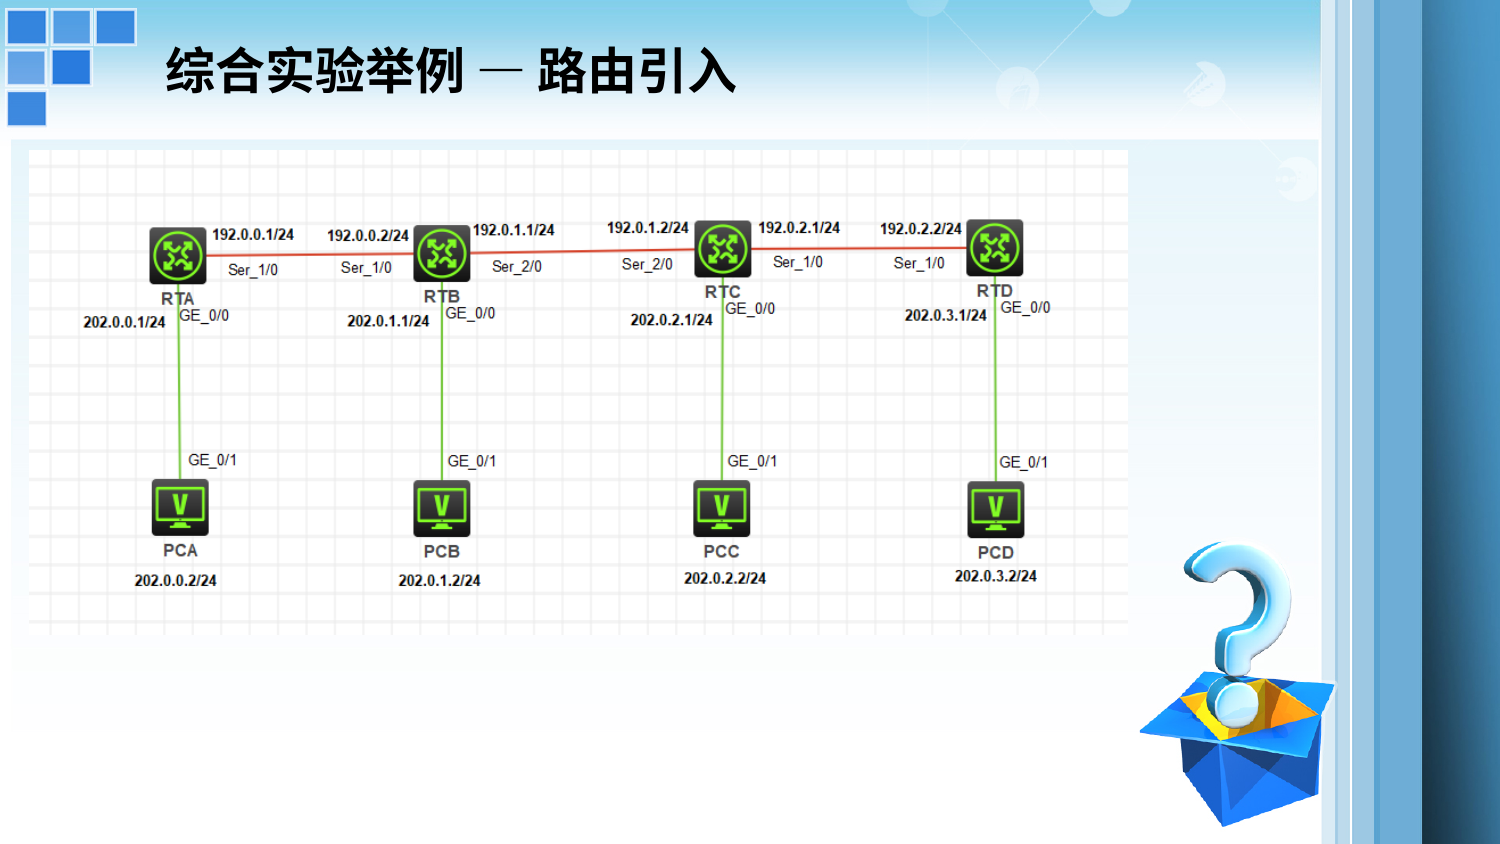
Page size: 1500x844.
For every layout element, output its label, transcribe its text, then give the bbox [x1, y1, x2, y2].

picture [0, 0, 1500, 844]
text_box 综合实验举例 — 路由引入 [150, 31, 950, 107]
